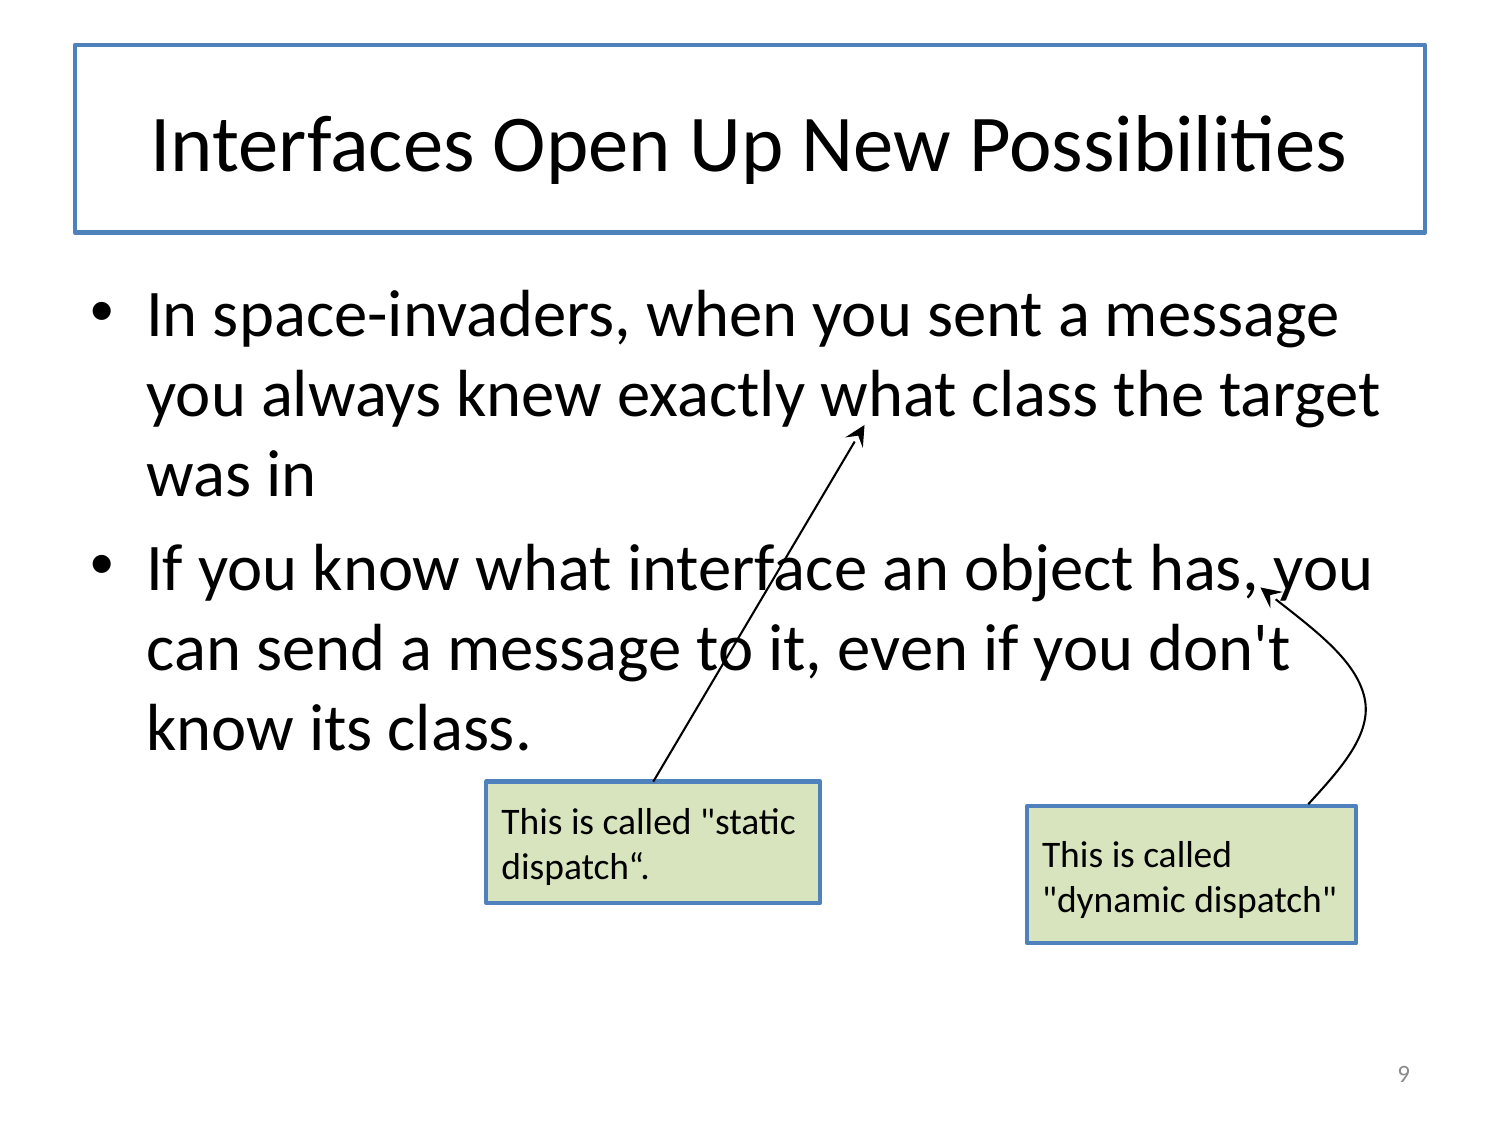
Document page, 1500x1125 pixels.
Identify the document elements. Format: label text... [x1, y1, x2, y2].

text_box This is called "dynamic dispatch" [1025, 804, 1358, 945]
text_box [1260, 587, 1367, 805]
slide_number 9 [1074, 1042, 1425, 1103]
list In space-invaders, when you sent a message you always knew exactly what class the target was in If you know what interface an object has, you can send a message to it, even if you don't know its class. [75, 262, 1425, 1005]
text_box [652, 424, 865, 783]
text_box This is called "static dispatch“. [484, 779, 822, 905]
title Interfaces Open Up New Possibilities [73, 43, 1427, 235]
